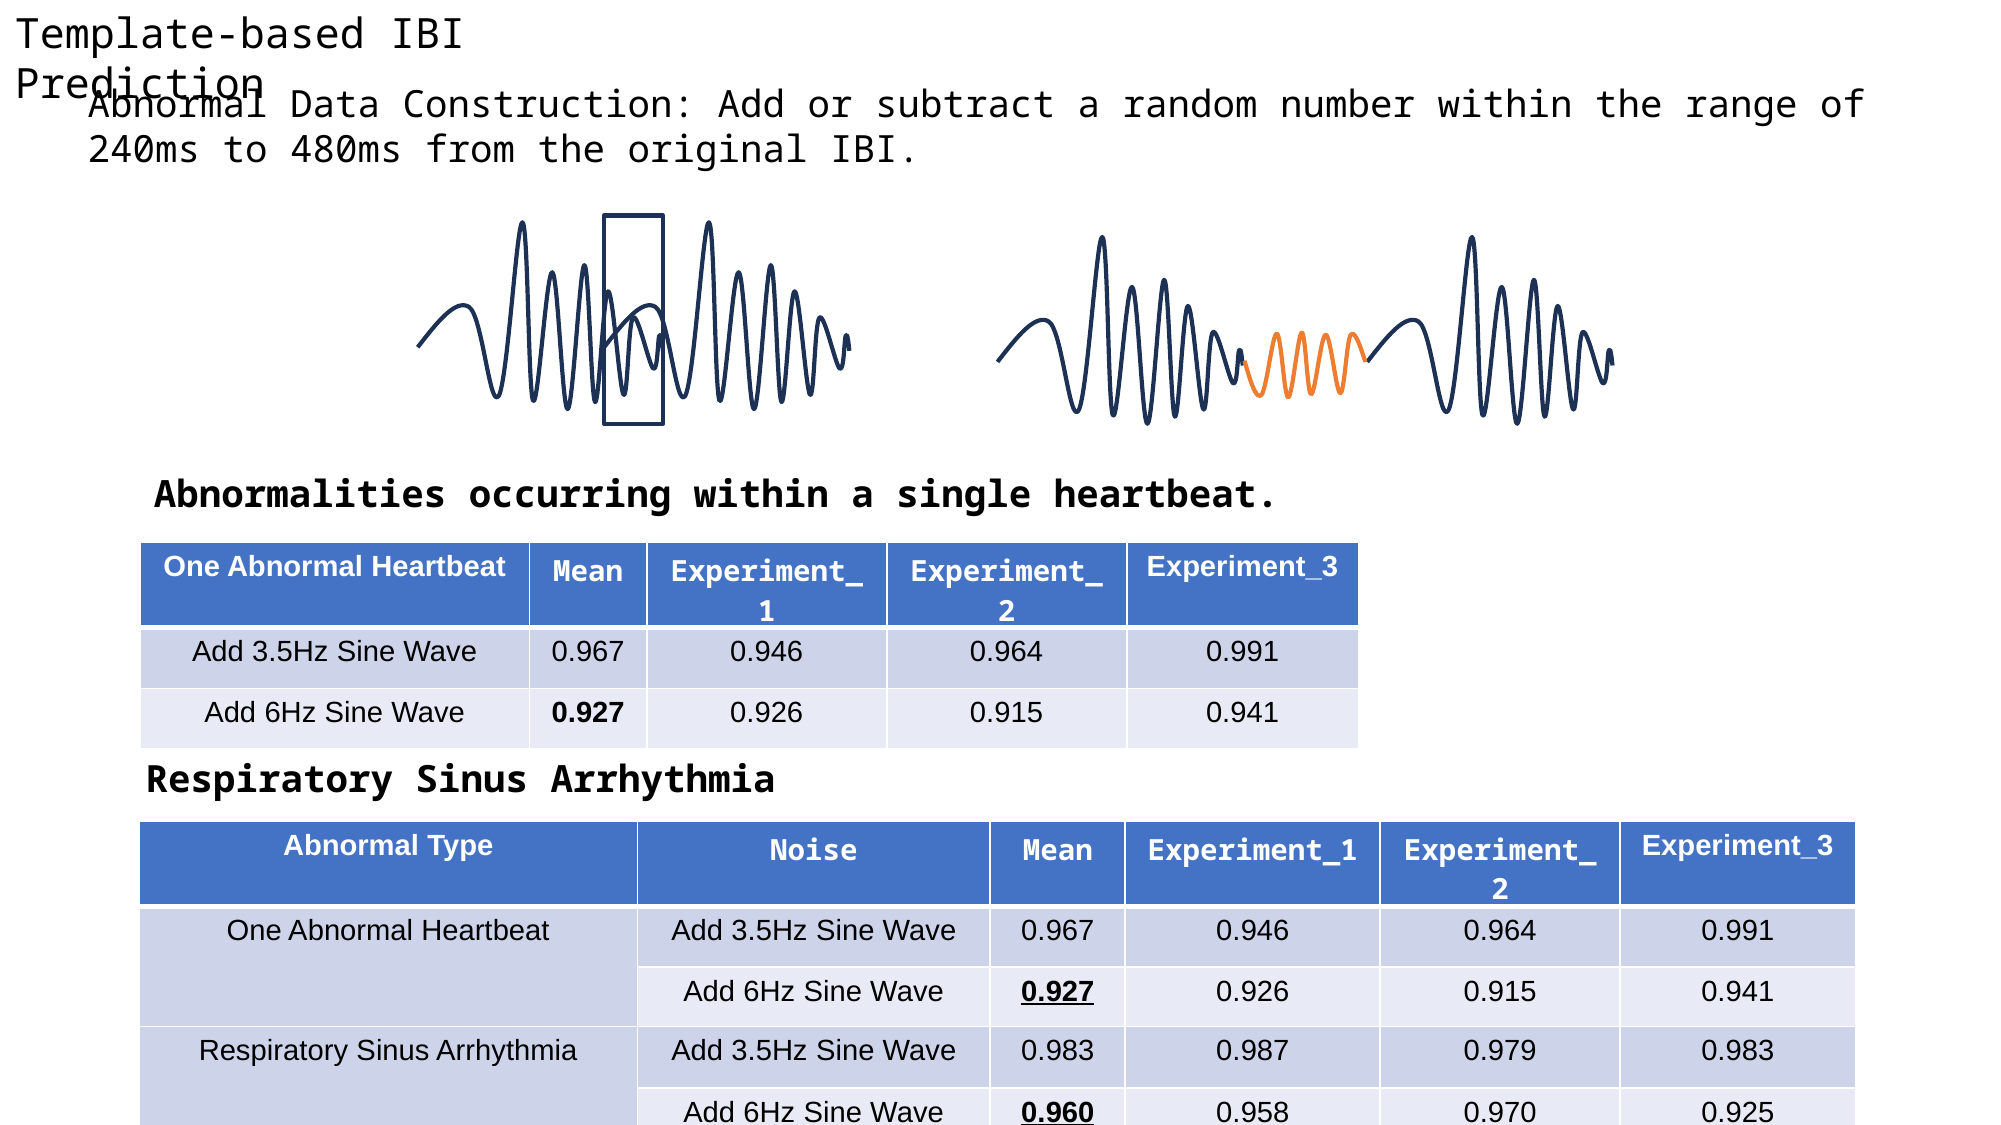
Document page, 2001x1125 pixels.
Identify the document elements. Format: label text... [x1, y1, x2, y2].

table_cell 0.967 [991, 909, 1124, 966]
table_cell One Abnormal Heartbeat [140, 909, 637, 1026]
table_header Experiment_2 [1381, 822, 1619, 904]
text_box Respiratory Sinus Arrhythmia [130, 747, 1136, 808]
table_cell 0.983 [991, 1027, 1124, 1087]
table_cell 0.979 [1381, 1027, 1619, 1087]
text_box [602, 213, 665, 426]
table_cell Add 6Hz Sine Wave [638, 1089, 989, 1125]
table_header Experiment_3 [1621, 822, 1855, 904]
table_cell 0.925 [1621, 1089, 1855, 1125]
table_cell 0.958 [1126, 1089, 1379, 1125]
table_header Abnormal Type [140, 822, 637, 904]
text_box Abnormalities occurring within a single heartbeat. [139, 462, 1409, 523]
table_header Experiment_2 [888, 543, 1126, 625]
text_box [1242, 330, 1368, 399]
table_cell 0.941 [1621, 968, 1855, 1026]
table_cell 0.960 [991, 1089, 1124, 1125]
table_cell 0.970 [1381, 1089, 1619, 1125]
table_cell 0.915 [1381, 968, 1619, 1026]
table_cell 0.946 [1126, 909, 1379, 966]
table_cell Add 3.5Hz Sine Wave [638, 1027, 989, 1087]
table_header Mean [991, 822, 1124, 904]
table_cell 0.926 [648, 689, 886, 747]
text_box Template-based IBI Prediction [0, 0, 700, 115]
table_cell 0.991 [1621, 909, 1855, 966]
text_box [665, 220, 852, 412]
text_box [416, 220, 602, 412]
table_cell 0.915 [888, 689, 1126, 747]
table_cell Respiratory Sinus Arrhythmia [140, 1027, 637, 1125]
table_cell Add 6Hz Sine Wave [638, 968, 989, 1026]
table_header Experiment_1 [648, 543, 886, 625]
table_cell 0.927 [530, 689, 646, 747]
table_cell Add 3.5Hz Sine Wave [638, 909, 989, 966]
table_header Experiment_3 [1128, 543, 1358, 625]
table_header Experiment_1 [1126, 822, 1379, 904]
table_cell 0.987 [1126, 1027, 1379, 1087]
text_box [995, 234, 1245, 426]
table_cell 0.983 [1621, 1027, 1855, 1087]
table_cell 0.964 [888, 630, 1126, 688]
text_box Abnormal Data Construction: Add or subtract a random number within the range of 240ms to 480ms from the original IBI. [72, 72, 2000, 177]
table_cell 0.946 [648, 630, 886, 688]
table_cell 0.967 [530, 630, 646, 688]
table_cell 0.926 [1126, 968, 1379, 1026]
text_box [1367, 234, 1615, 426]
table_cell Add 3.5Hz Sine Wave [141, 630, 529, 688]
table_cell 0.927 [991, 968, 1124, 1026]
table_cell 0.941 [1128, 689, 1358, 748]
table_header Noise [638, 822, 989, 904]
table_header One Abnormal Heartbeat [141, 543, 529, 625]
table_header Mean [530, 543, 646, 625]
table_cell 0.991 [1128, 630, 1358, 688]
table_cell Add 6Hz Sine Wave [141, 689, 529, 747]
table_cell 0.964 [1381, 909, 1619, 966]
